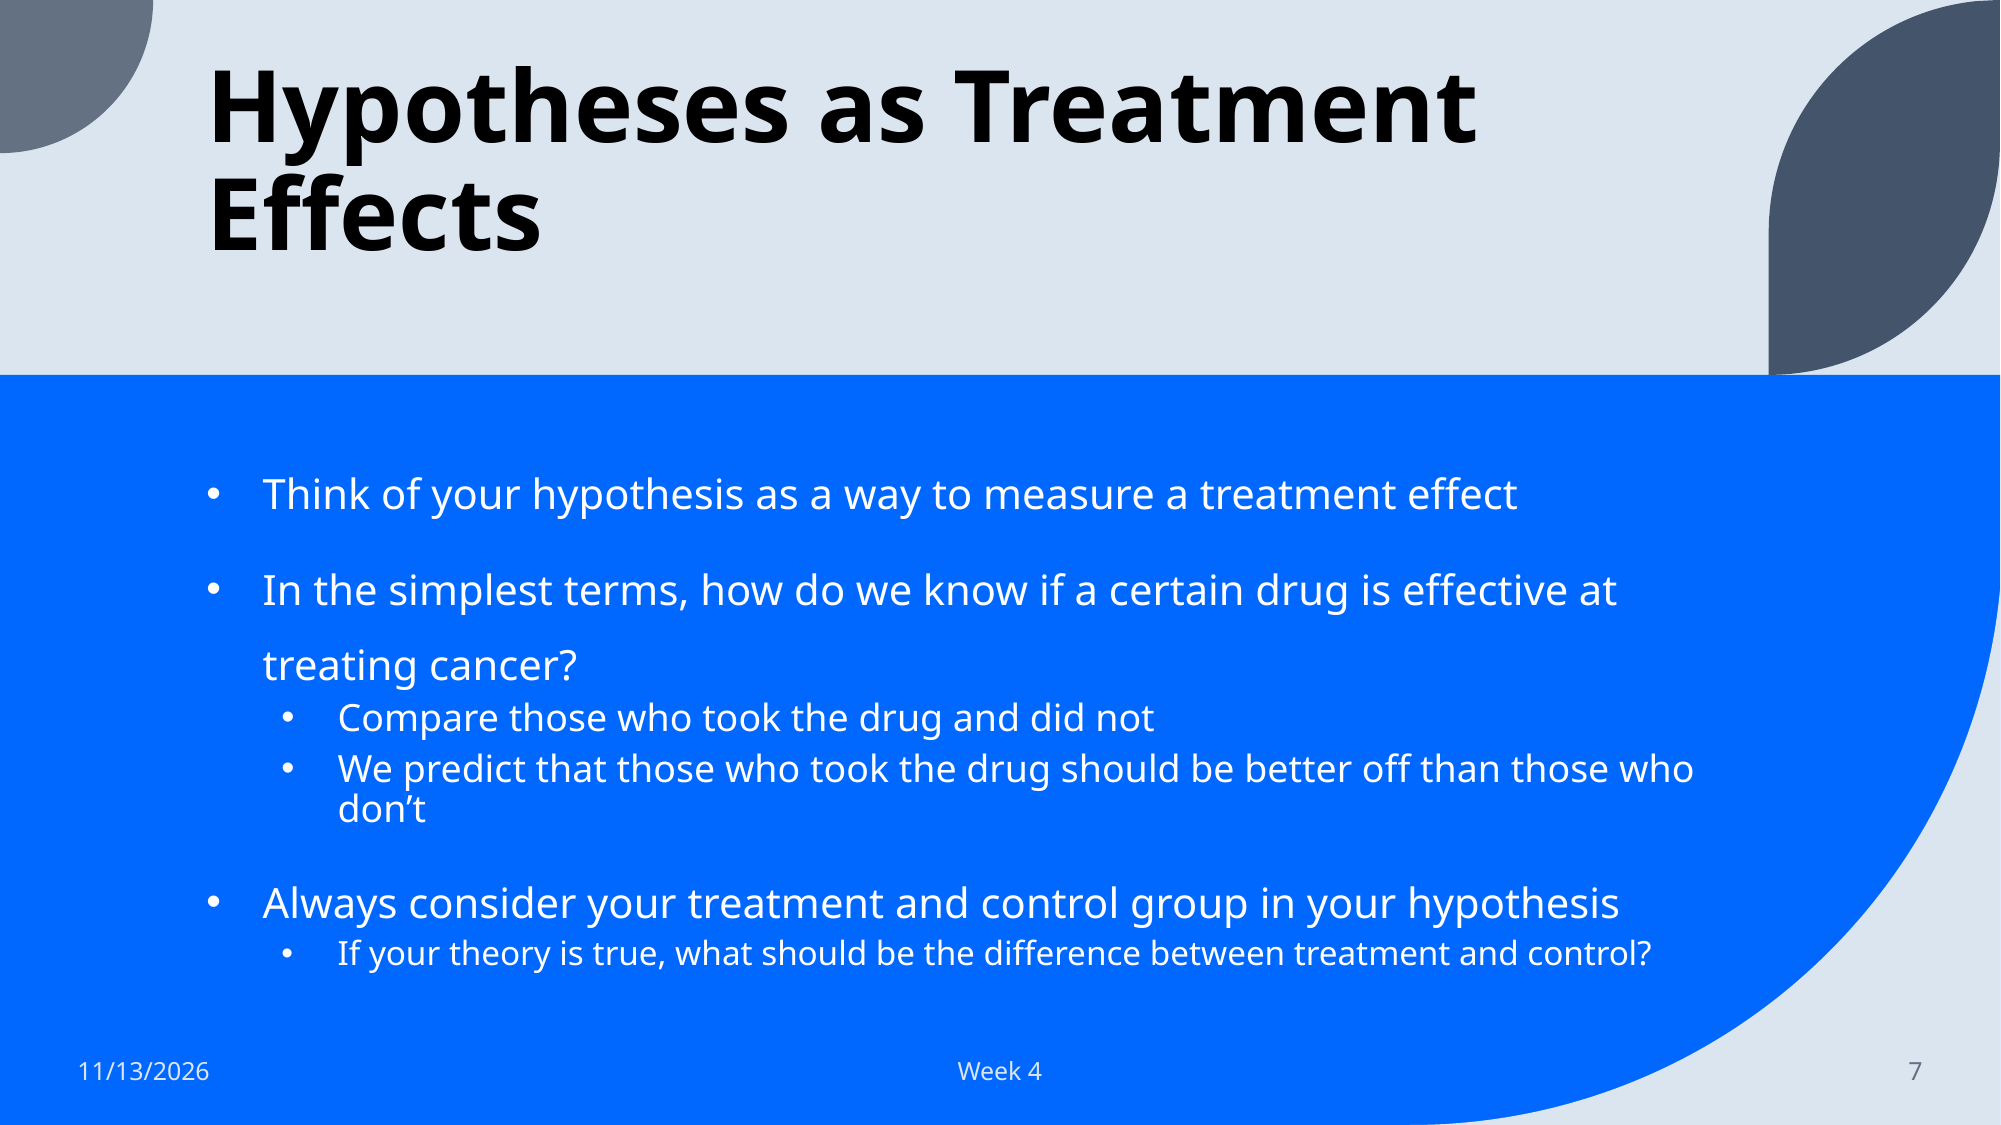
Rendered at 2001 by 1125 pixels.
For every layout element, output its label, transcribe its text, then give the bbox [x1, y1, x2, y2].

footer Week 4 [662, 1042, 1338, 1103]
title Hypotheses as Treatment Effects [191, 62, 1796, 280]
list Think of your hypothesis as a way to measure a treatment effect In the simplest terms, how do we know if a certain drug is effective at treating cancer? Compare those who took the drug and did not We predict that those who took the drug should be better off than those who don’t Always consider your treatment and control group in your hypothesis If your theory is true, what should be the difference between treatment and control? [191, 435, 1796, 999]
slide_number 7 [1674, 1042, 1938, 1103]
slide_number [62, 1042, 513, 1103]
